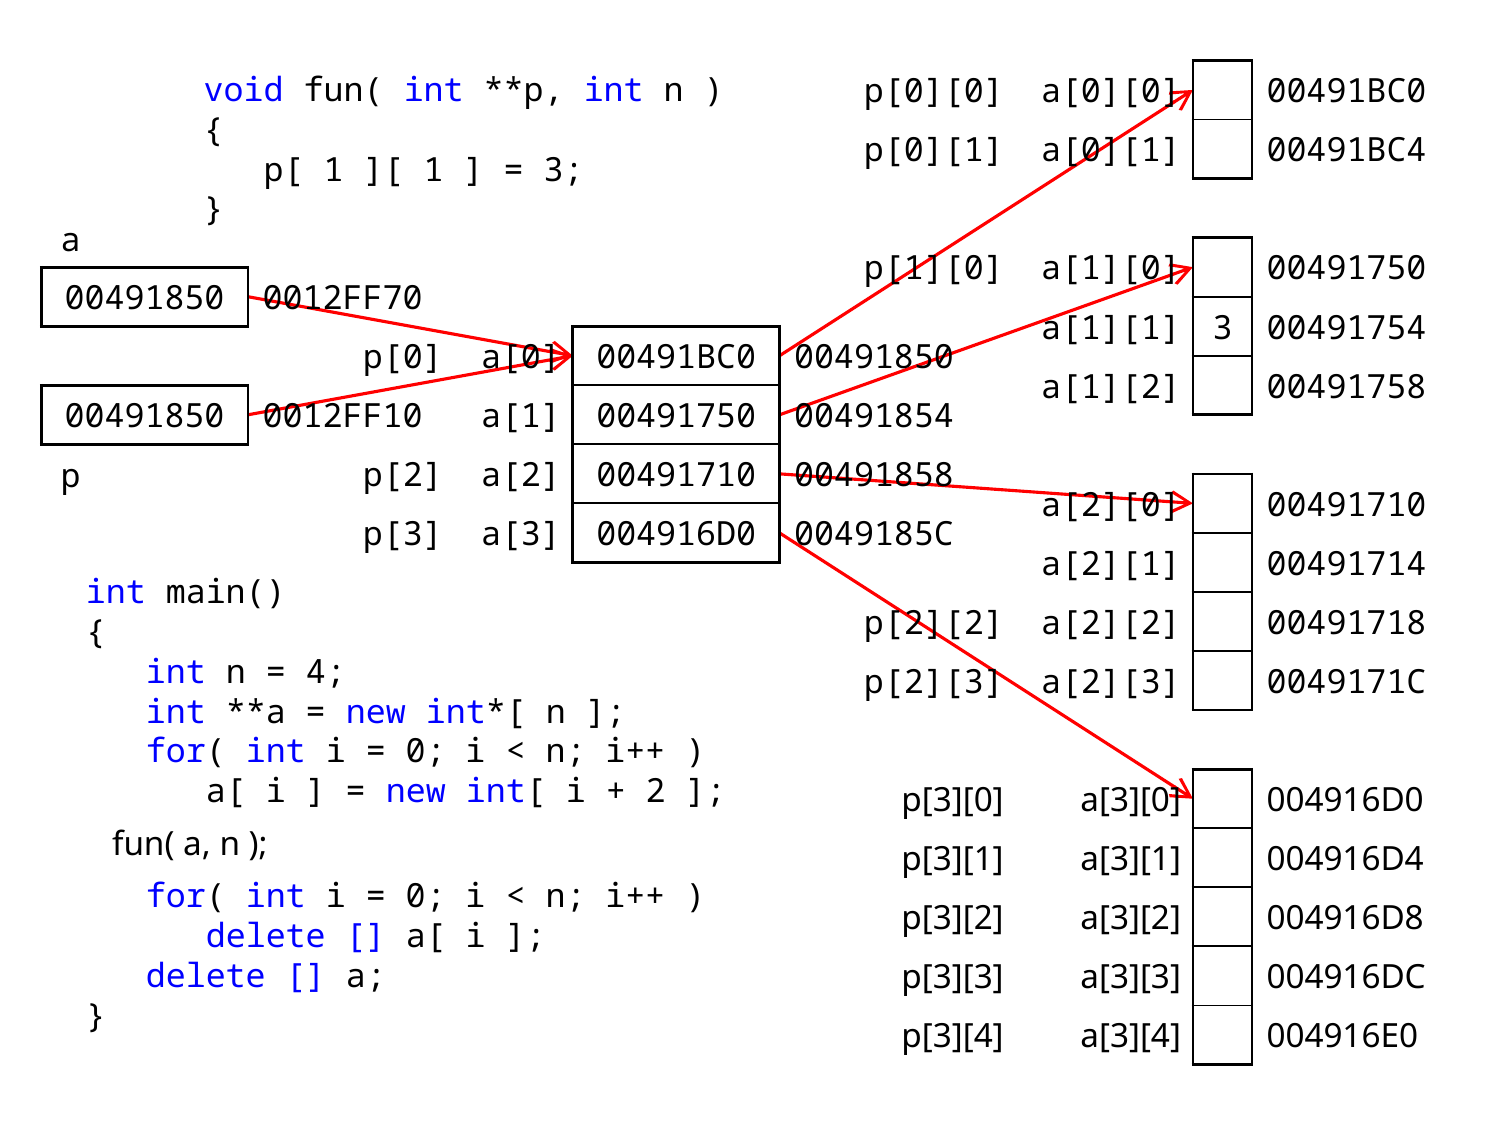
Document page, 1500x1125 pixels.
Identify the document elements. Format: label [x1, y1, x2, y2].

table_cell [839, 828, 1192, 1064]
table_header [43, 269, 247, 325]
table_cell [1194, 888, 1251, 945]
table_cell [1194, 357, 1251, 413]
table_cell [1253, 533, 1459, 710]
text_box [825, 317, 839, 326]
table_cell [1194, 298, 1251, 355]
table_header [1253, 474, 1459, 533]
table_header [986, 474, 1192, 533]
text_box [188, 60, 750, 238]
table_header [1253, 769, 1459, 828]
text_box [1054, 710, 1147, 769]
table_header [839, 60, 1192, 120]
table_cell [1253, 297, 1459, 415]
table_header [1194, 62, 1251, 119]
table_cell [839, 120, 1192, 179]
text_box [962, 179, 1055, 238]
table_cell [574, 445, 778, 502]
table_cell [337, 385, 571, 562]
table_cell [1253, 120, 1459, 179]
table_cell [1194, 534, 1251, 591]
table_header [249, 267, 571, 444]
text_box [41, 208, 101, 268]
text_box [824, 562, 839, 572]
table_header [574, 328, 778, 384]
table_header [1194, 771, 1251, 827]
table_cell [1194, 947, 1251, 1005]
table_header [1194, 239, 1251, 296]
table_cell [1194, 593, 1251, 650]
table_cell [1194, 1006, 1251, 1063]
table_header [1194, 475, 1251, 532]
table_header [839, 769, 1192, 828]
table_header [781, 326, 986, 385]
text_box [41, 444, 101, 504]
table_cell [574, 504, 778, 561]
table_cell [1194, 829, 1251, 886]
table_cell [1253, 828, 1459, 1064]
table_cell [574, 386, 778, 443]
table_cell [1194, 652, 1251, 709]
table_header [839, 238, 1192, 297]
table_header [1253, 60, 1459, 120]
table_cell [781, 297, 1192, 710]
table_header [1253, 238, 1459, 297]
list [70, 562, 751, 1036]
table_cell [1194, 120, 1251, 177]
table_header [43, 387, 247, 443]
